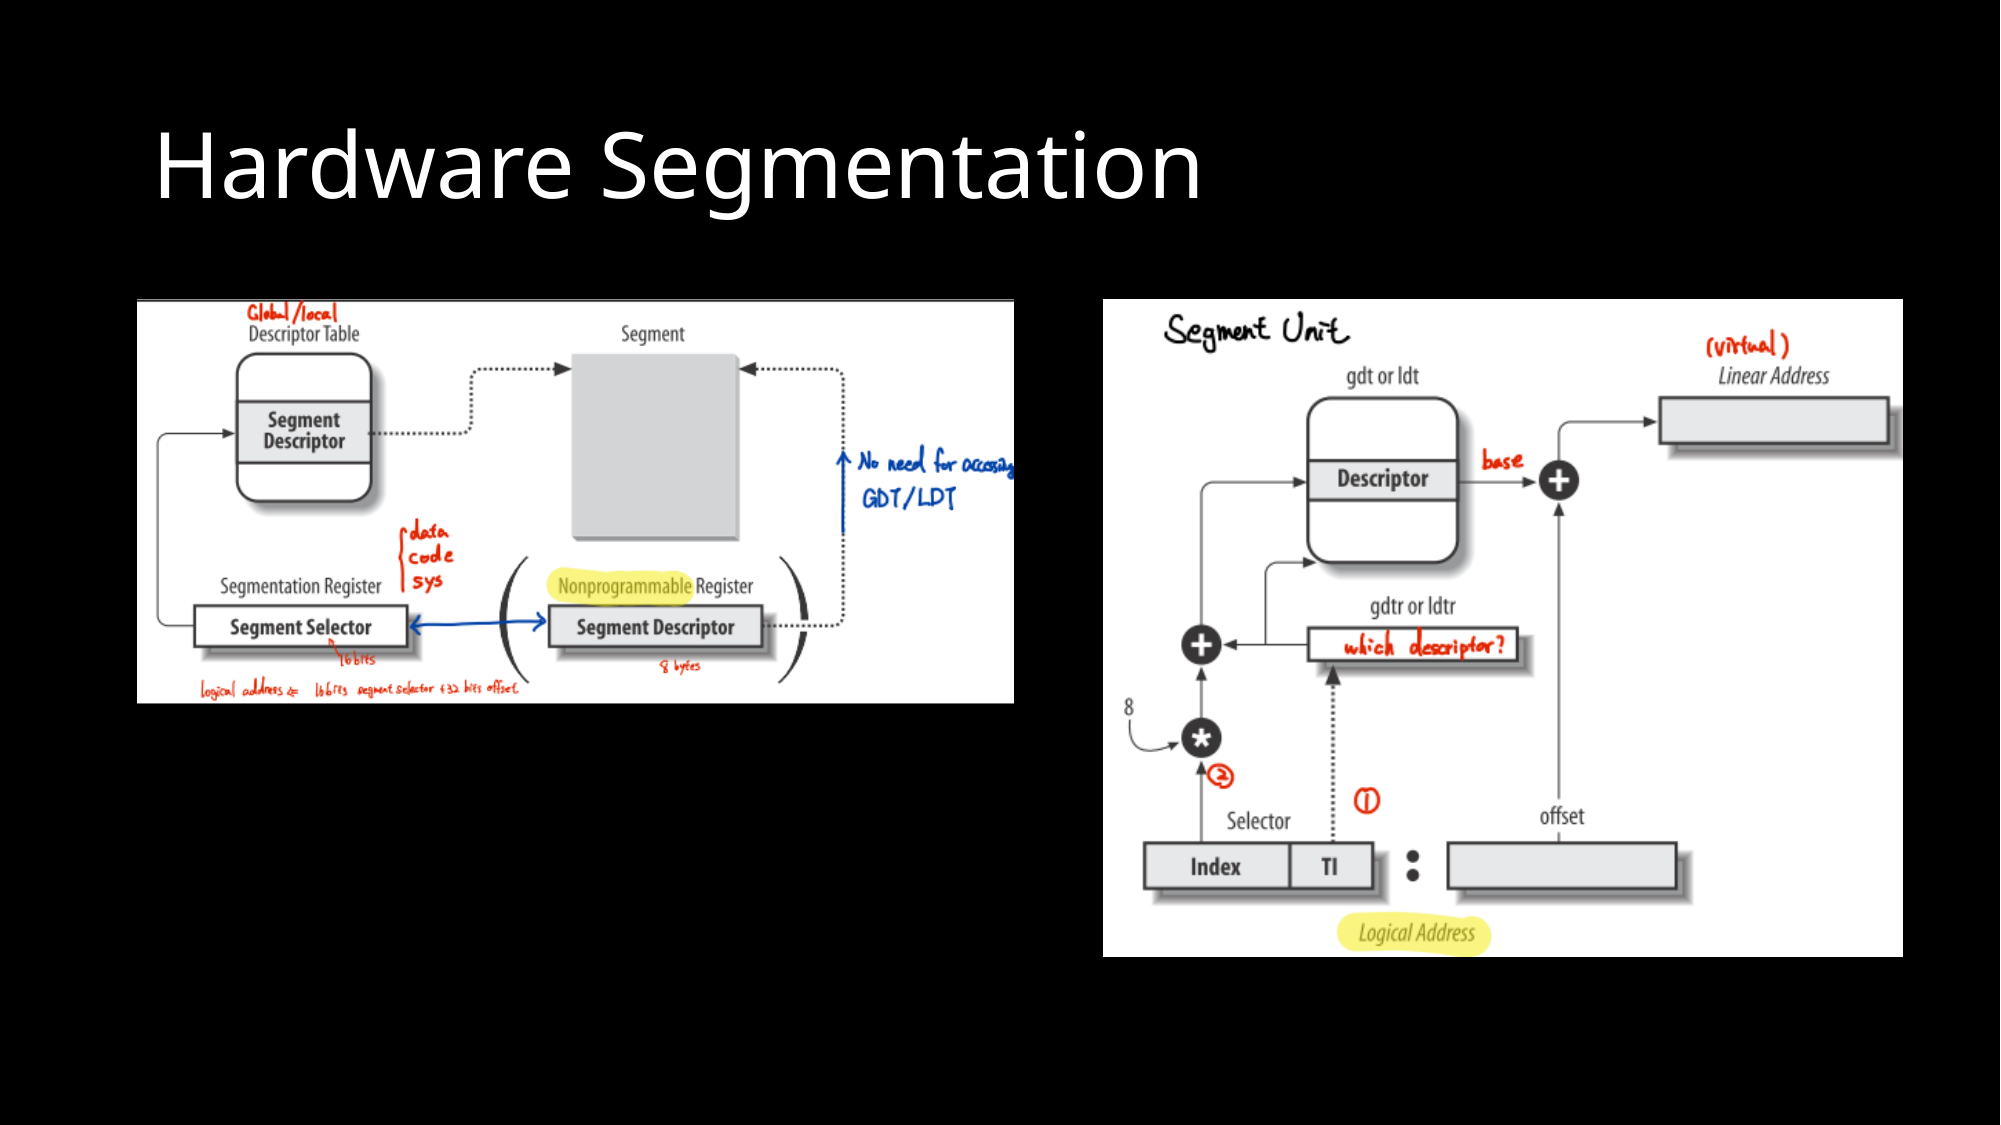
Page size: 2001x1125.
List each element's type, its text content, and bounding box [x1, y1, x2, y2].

picture [137, 299, 1014, 705]
picture [1102, 299, 1903, 957]
title Hardware Segmentation [137, 59, 1863, 278]
